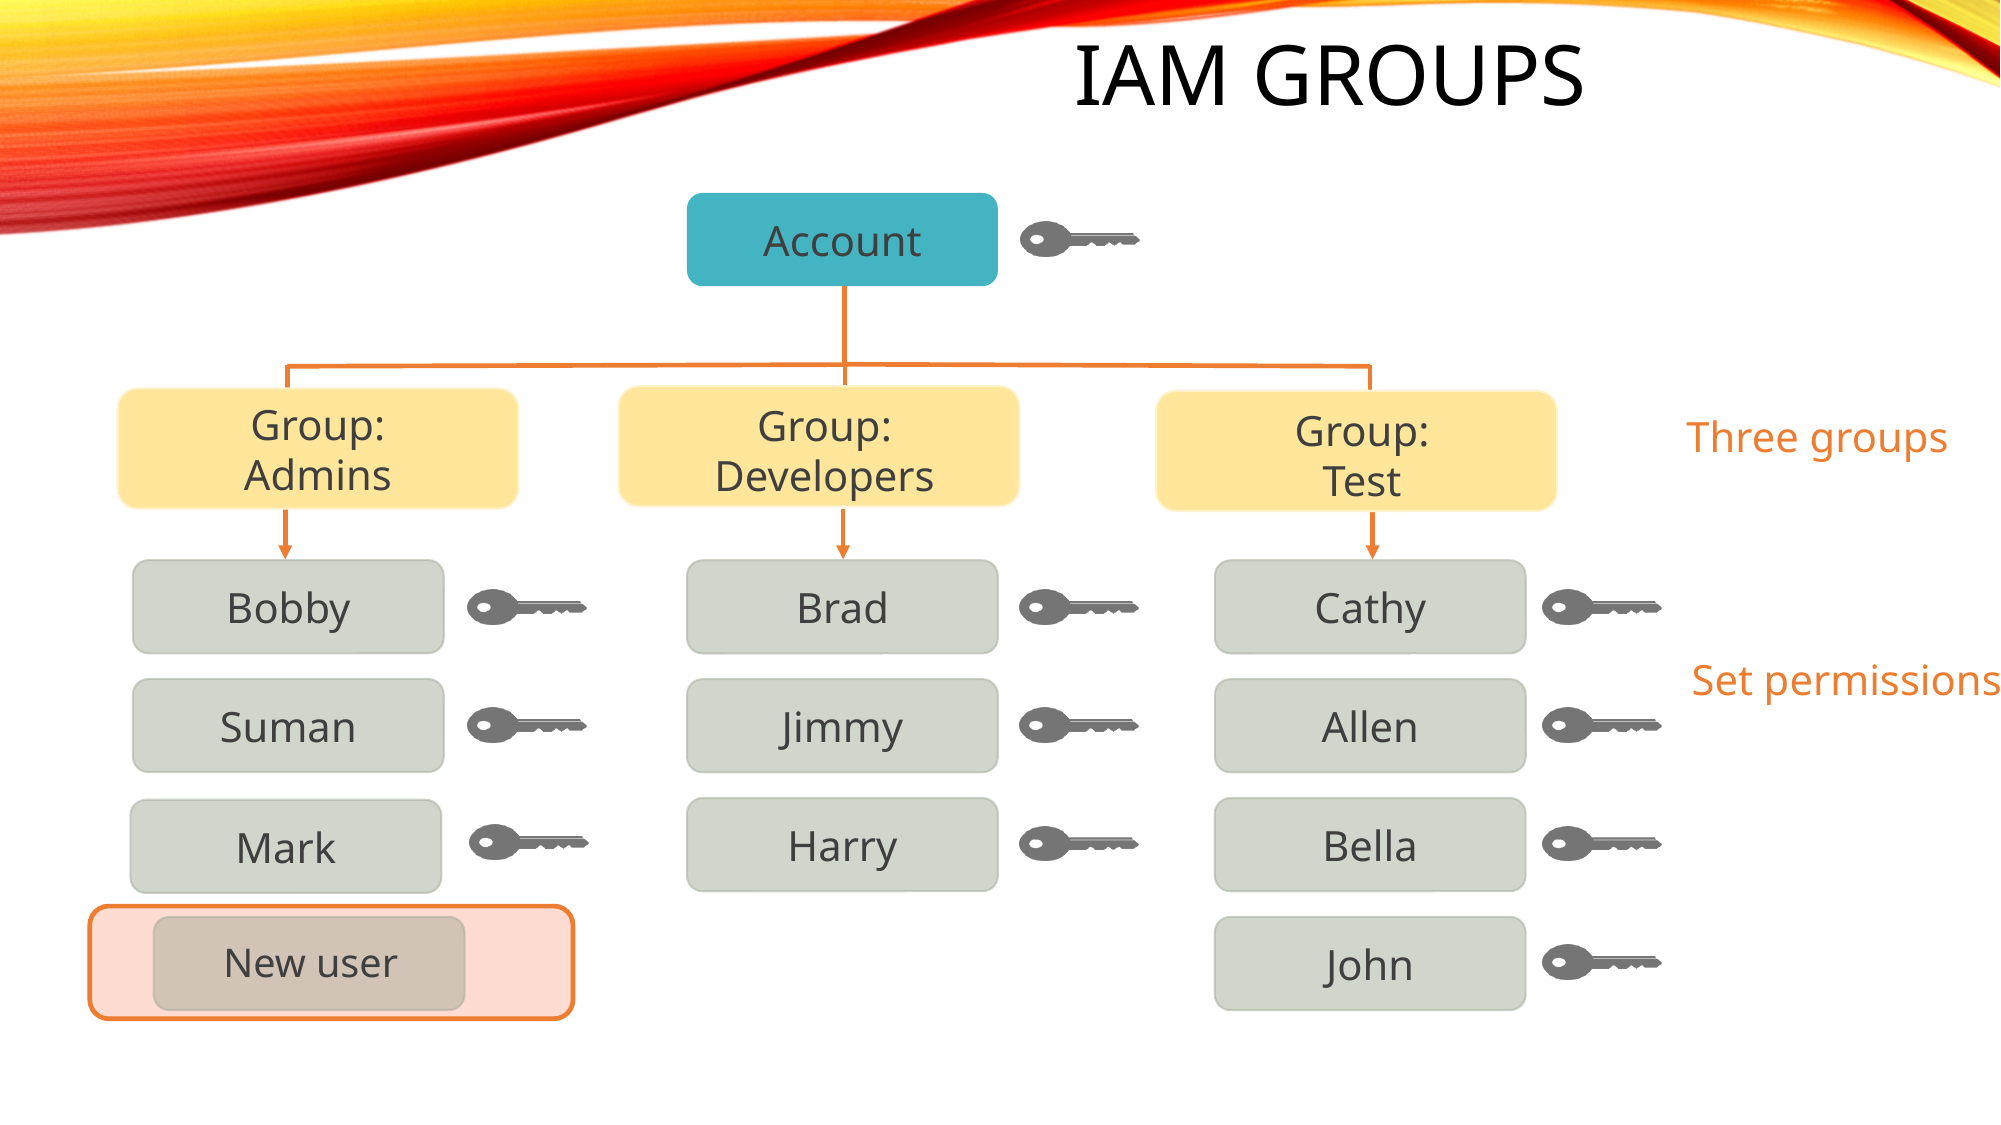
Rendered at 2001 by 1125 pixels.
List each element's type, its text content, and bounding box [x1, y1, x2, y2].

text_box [89, 192, 2000, 1019]
title IAM Groups [441, 8, 1602, 150]
picture [0, 0, 2000, 237]
